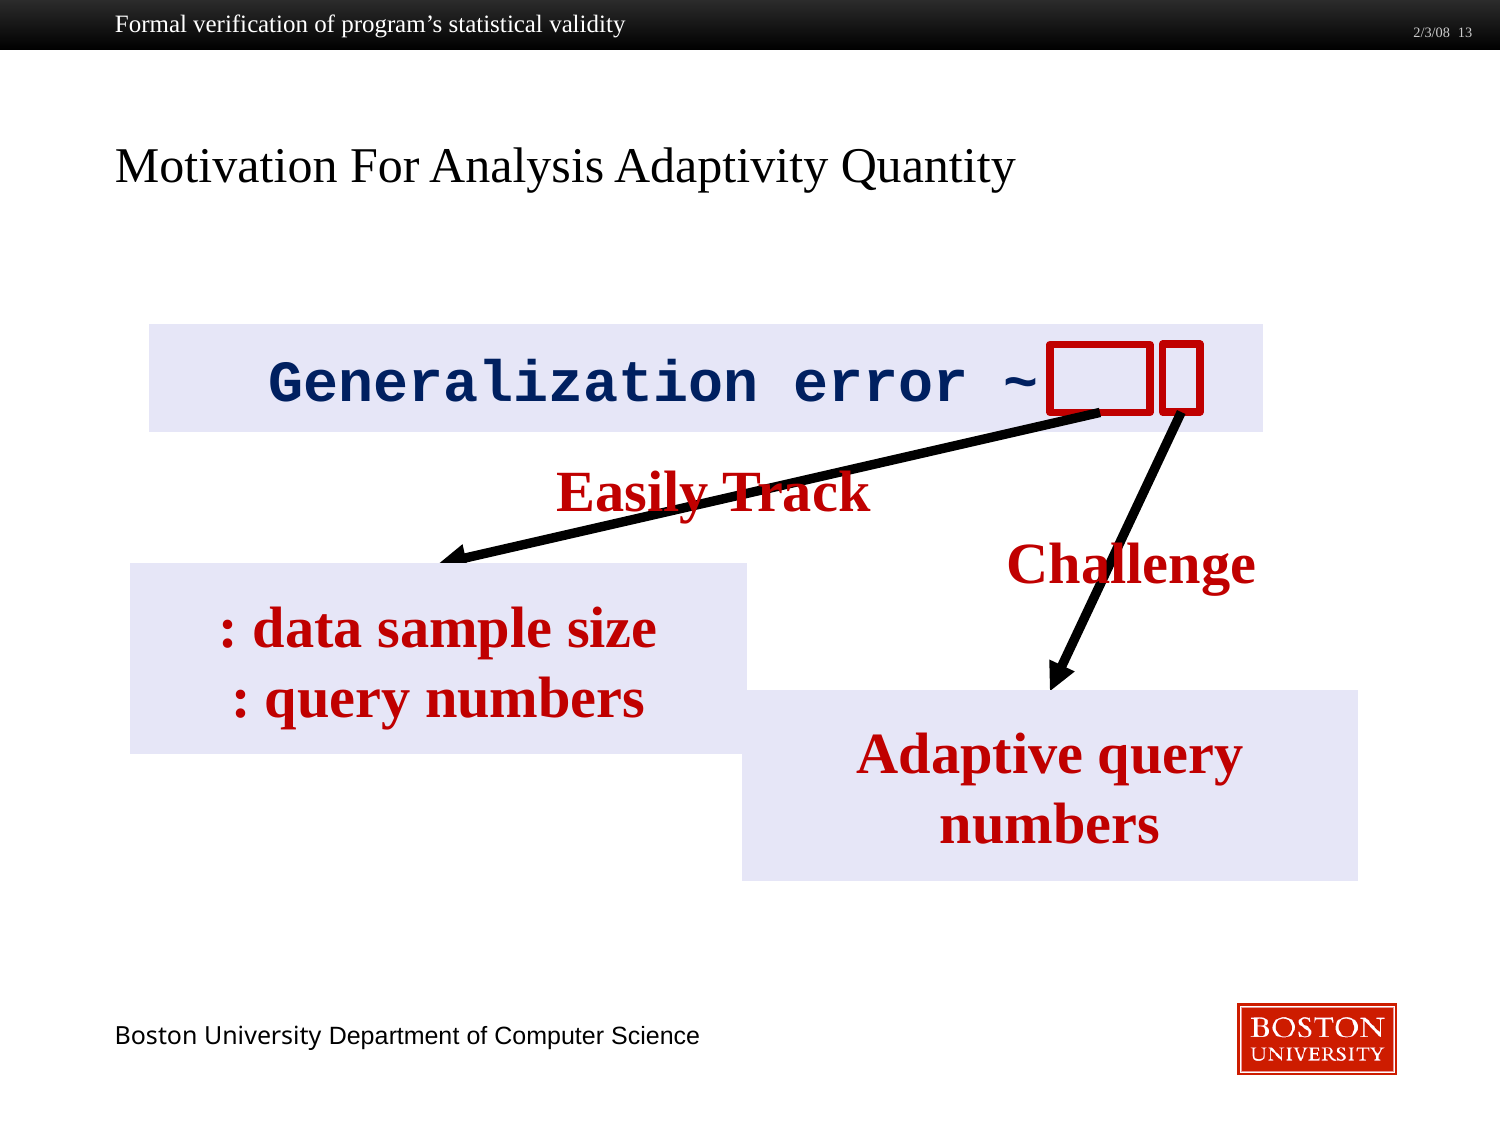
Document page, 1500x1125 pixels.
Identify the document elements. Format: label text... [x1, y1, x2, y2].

picture [1237, 1003, 1397, 1075]
title Motivation For Analysis Adaptivity Quantity [99, 125, 1400, 238]
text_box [1050, 412, 1182, 691]
text_box [1050, 344, 1150, 412]
text_box Adaptive query numbers [742, 690, 1358, 881]
footer Formal verification of program’s statistical validity [99, 0, 938, 50]
text_box Challenge [969, 565, 1050, 603]
text_box [1162, 344, 1200, 413]
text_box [438, 412, 1050, 565]
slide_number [1312, 12, 1488, 50]
text_box Challenge [1182, 518, 1293, 603]
